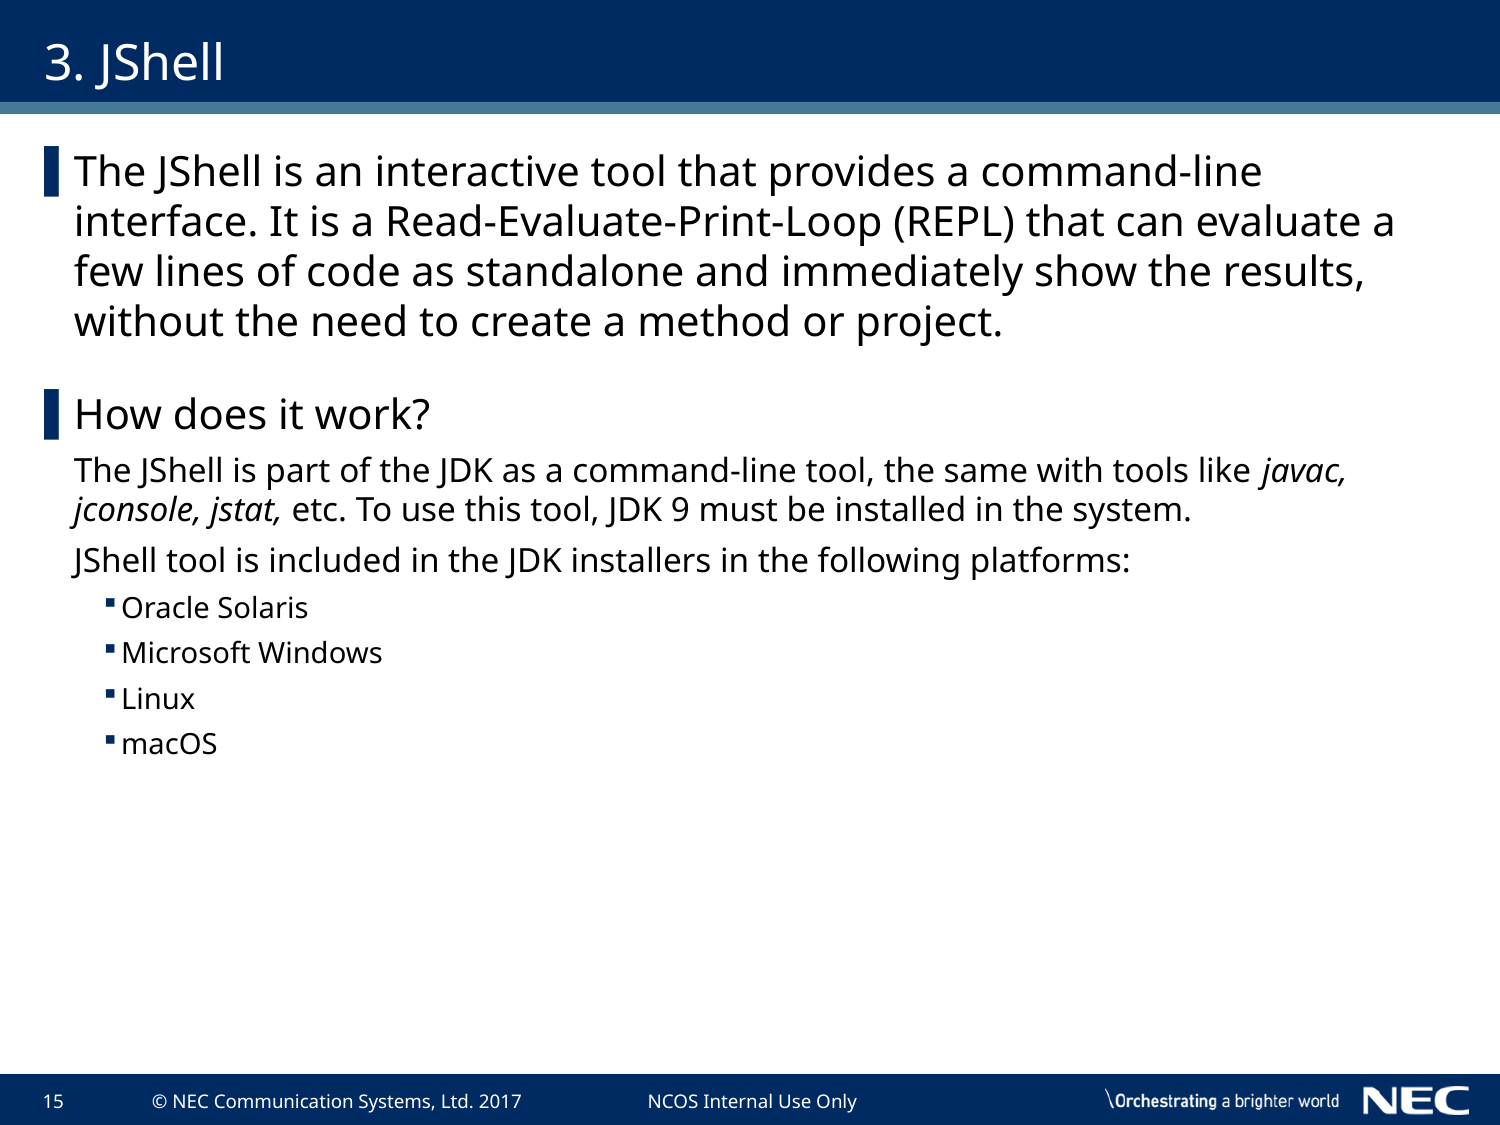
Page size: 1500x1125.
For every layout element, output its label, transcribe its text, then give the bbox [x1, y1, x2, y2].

picture [0, 1074, 1500, 1125]
title 3. JShell [29, 18, 1471, 96]
list The JShell is an interactive tool that provides a command-line interface. It is a Read-Evaluate-Print-Loop (REPL) that can evaluate a few lines of code as standalone and immediately show the results, without the need to create a method or project. How does it work? The JShell is part of the JDK as a command-line tool, the same with tools like javac, jconsole, jstat, etc. To use this tool, JDK 9 must be installed in the system. JShell tool is included in the JDK installers in the following platforms: Oracle Solaris Microsoft Windows Linux macOS [29, 137, 1471, 1059]
picture [0, 0, 1500, 114]
